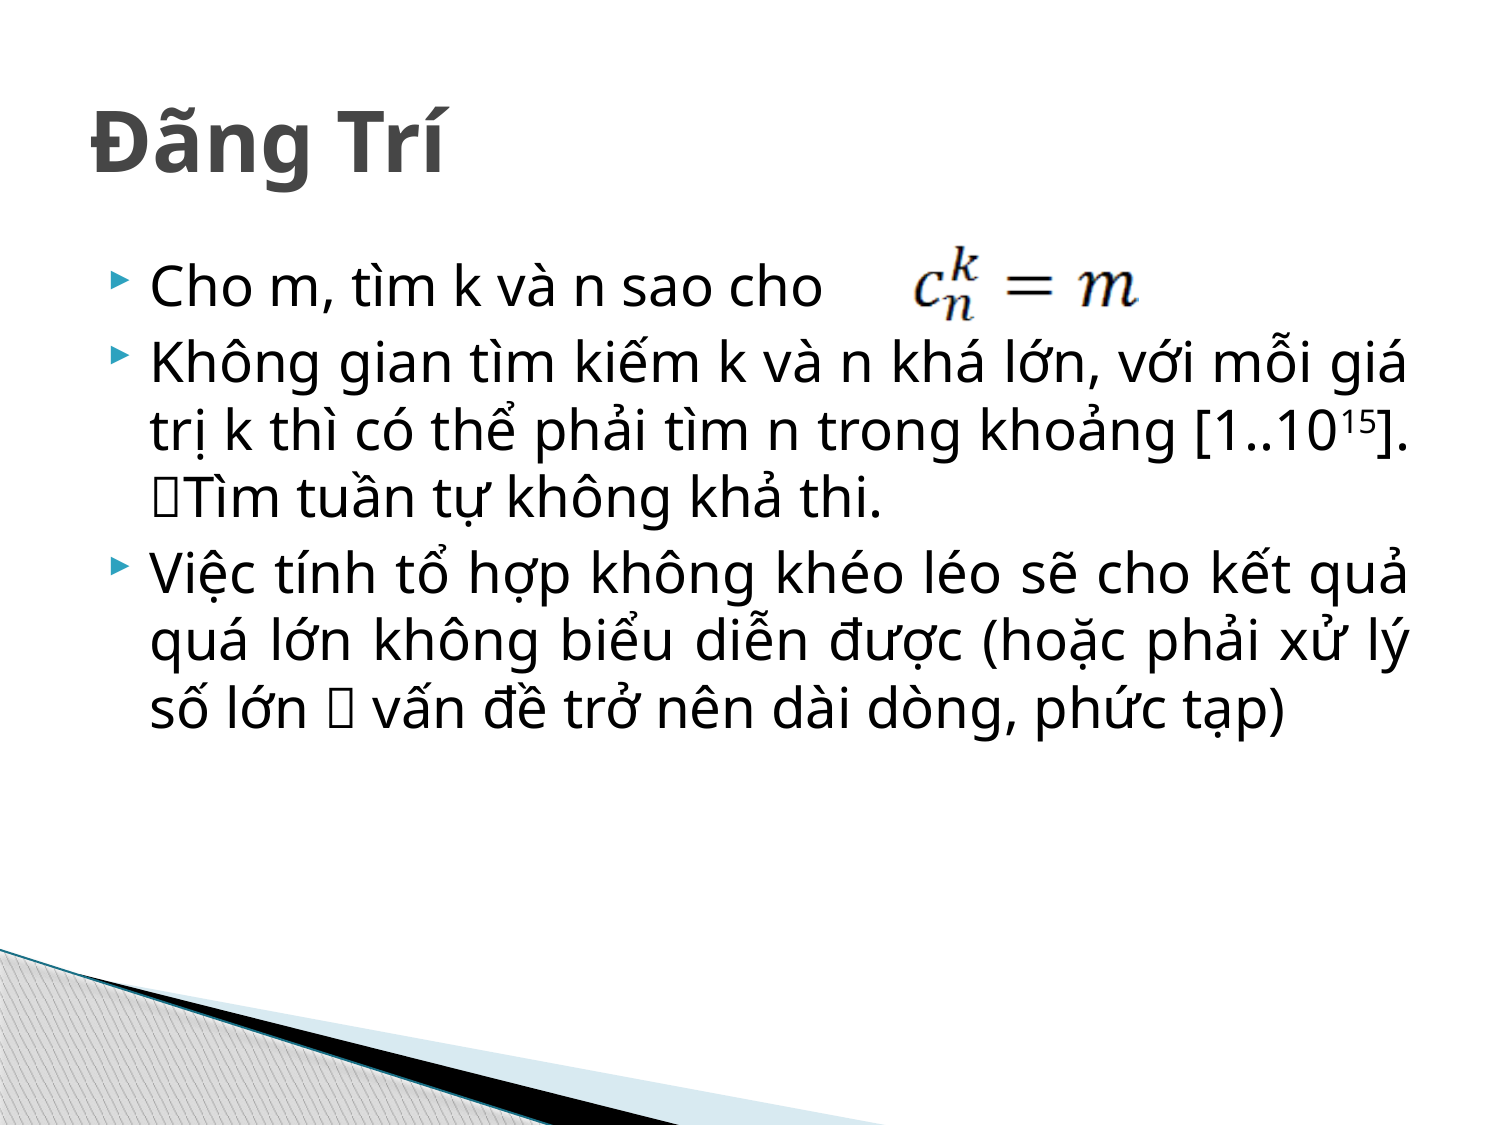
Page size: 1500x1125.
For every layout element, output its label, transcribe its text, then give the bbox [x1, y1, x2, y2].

picture [912, 237, 1139, 338]
list Cho m, tìm k và n sao cho Không gian tìm kiếm k và n khá lớn, với mỗi giá trị k thì có thể phải tìm n trong khoảng [1..1015]. Tìm tuần tự không khả thi. Việc tính tổ hợp không khéo léo sẽ cho kết quả quá lớn không biểu diễn được (hoặc phải xử lý số lớn  vấn đề trở nên dài dòng, phức tạp) [75, 243, 1425, 986]
title Đãng Trí [75, 45, 1425, 233]
